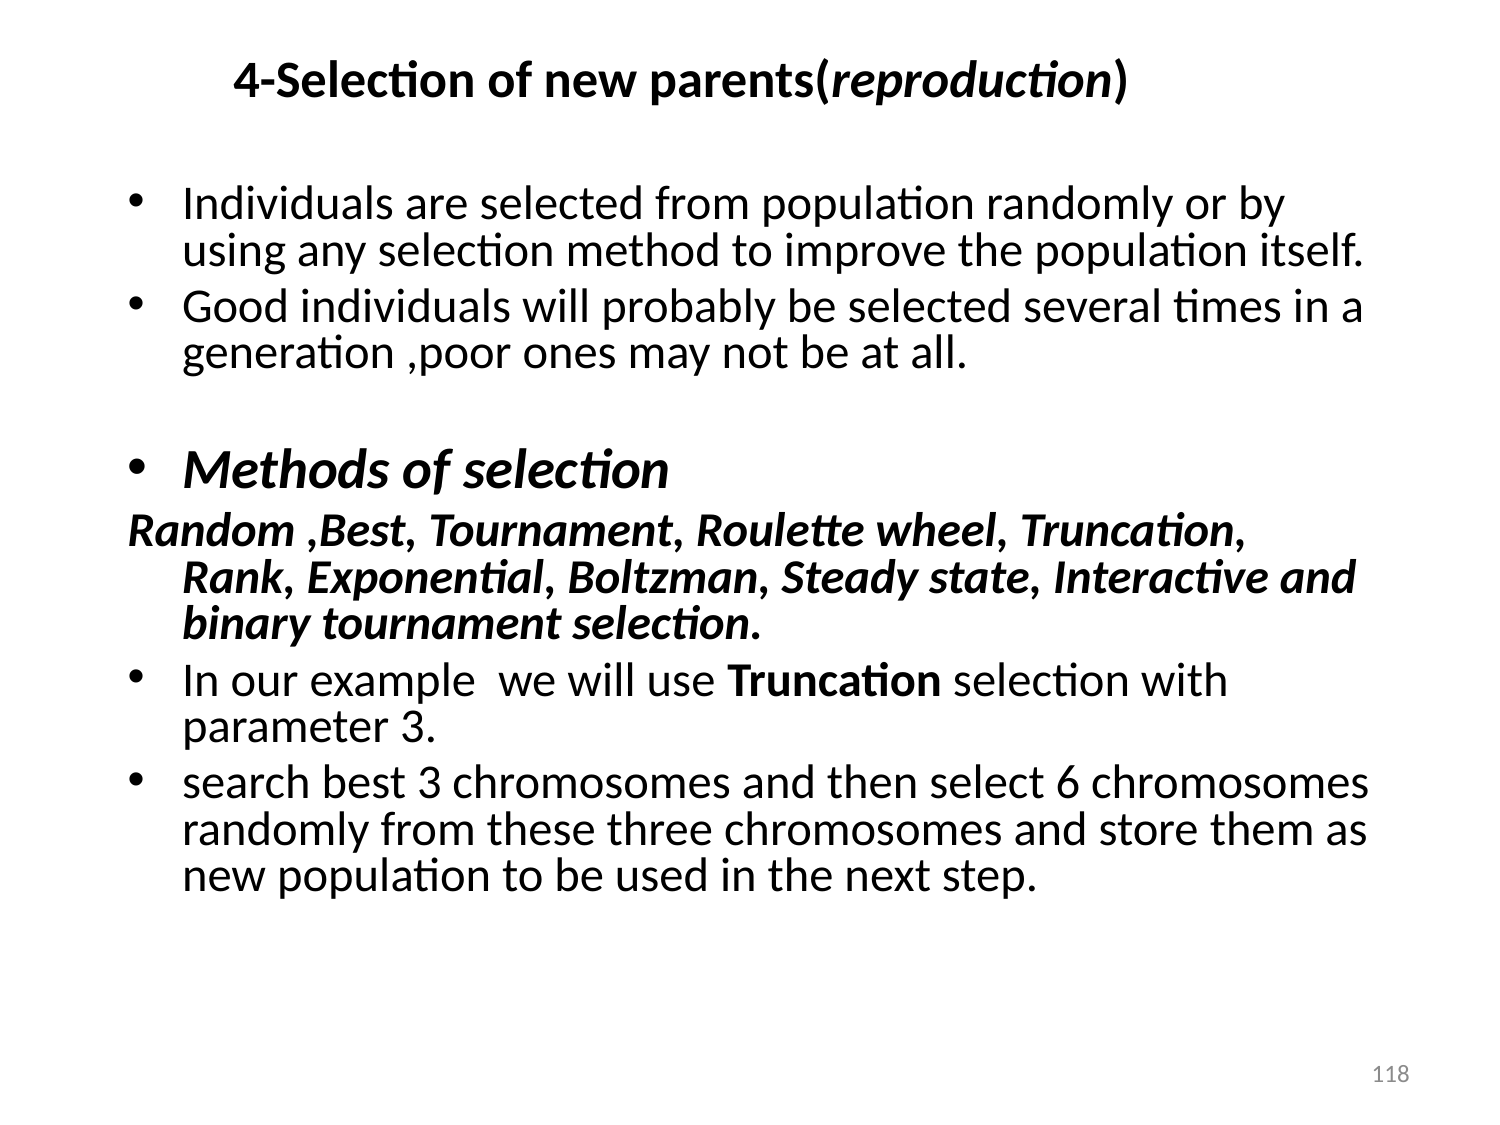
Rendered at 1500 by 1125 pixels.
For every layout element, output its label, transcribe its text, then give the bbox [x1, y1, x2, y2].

list Individuals are selected from population randomly or by using any selection method to improve the population itself. Good individuals will probably be selected several times in a generation ,poor ones may not be at all. Methods of selection Random ,Best, Tournament, Roulette wheel, Truncation, Rank, Exponential, Boltzman, Steady state, Interactive and binary tournament selection. In our example we will use Truncation selection with parameter 3. search best 3 chromosomes and then select 6 chromosomes randomly from these three chromosomes and store them as new population to be used in the next step. [112, 174, 1388, 1000]
title 4-Selection of new parents(reproduction) [50, 37, 1313, 188]
slide_number 118 [1074, 1042, 1425, 1103]
